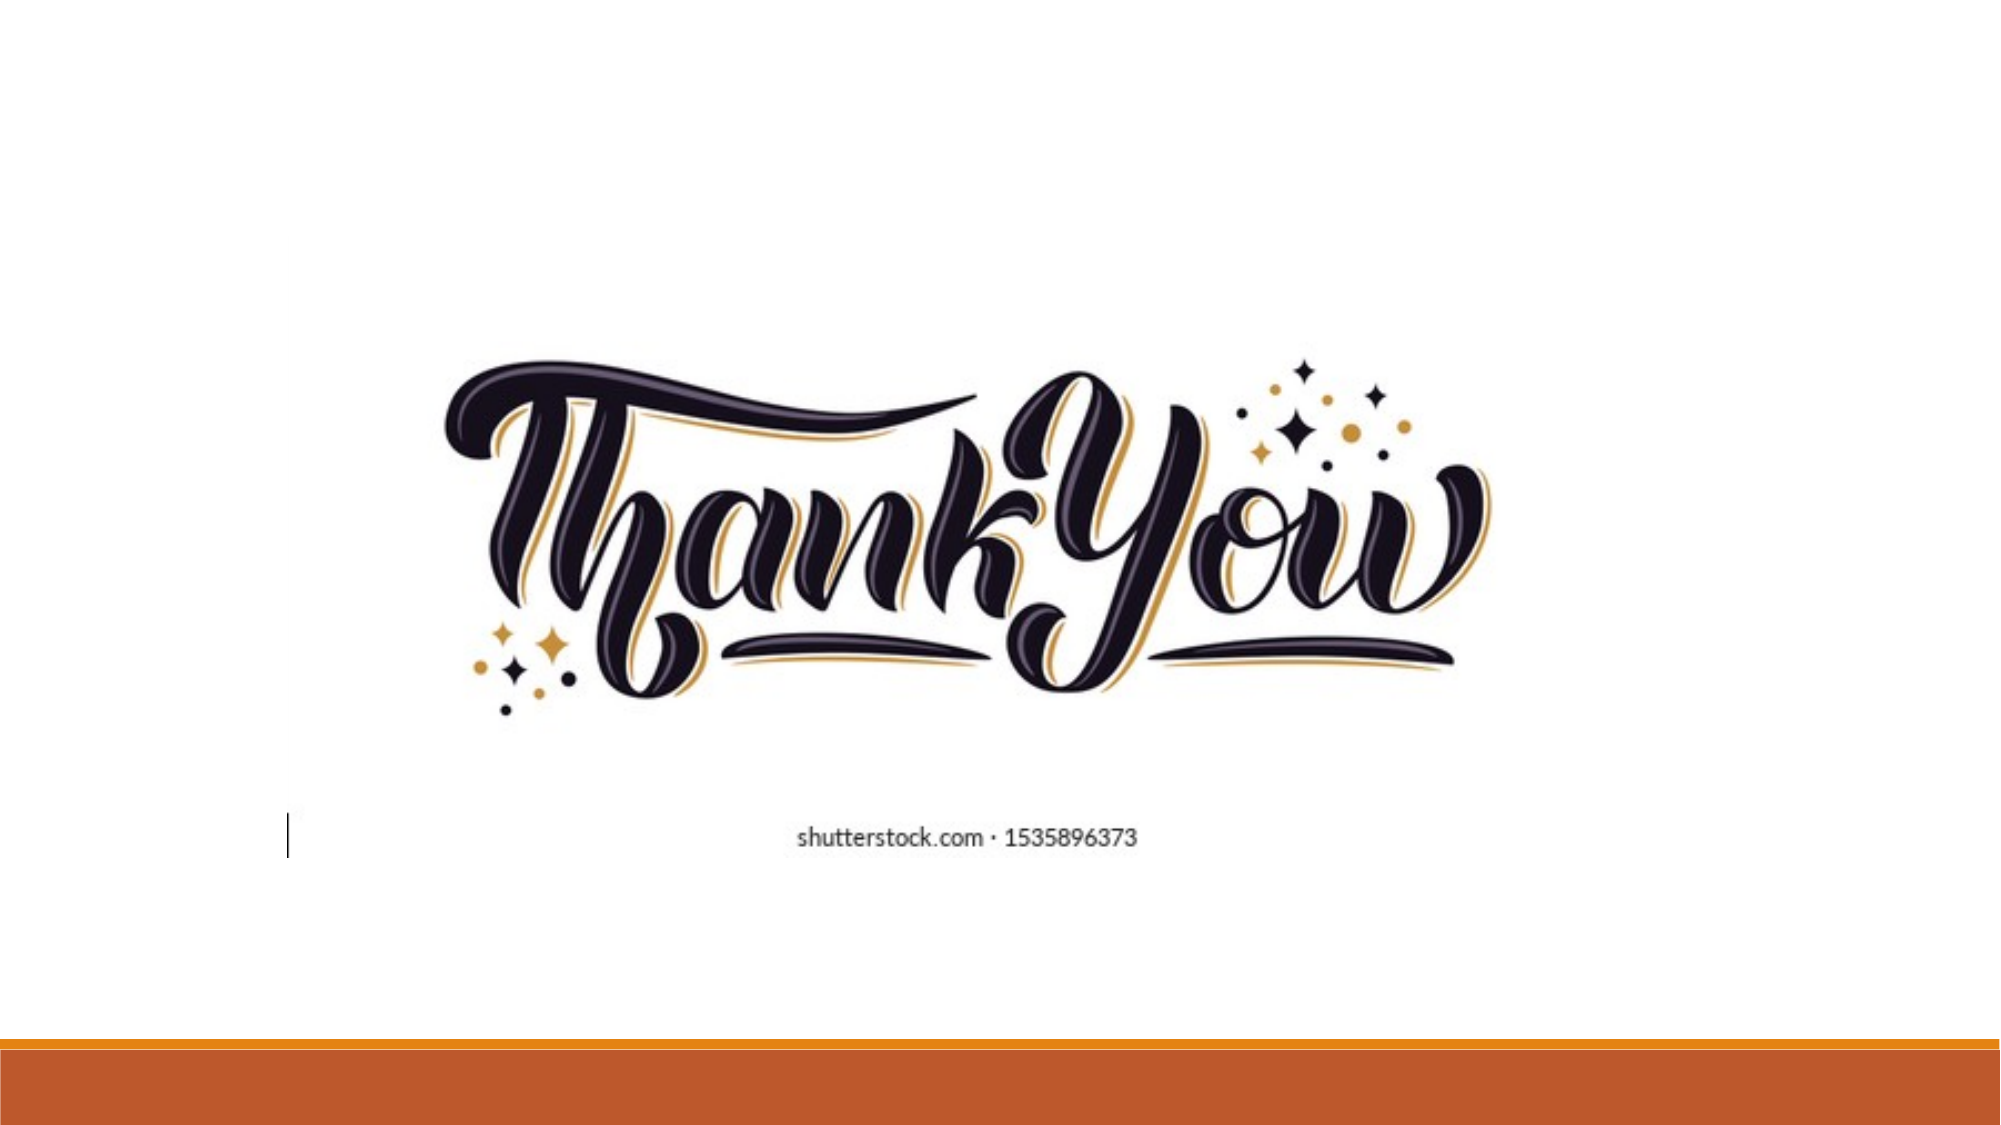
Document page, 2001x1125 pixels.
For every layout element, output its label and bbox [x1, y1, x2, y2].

picture [287, 236, 1646, 859]
